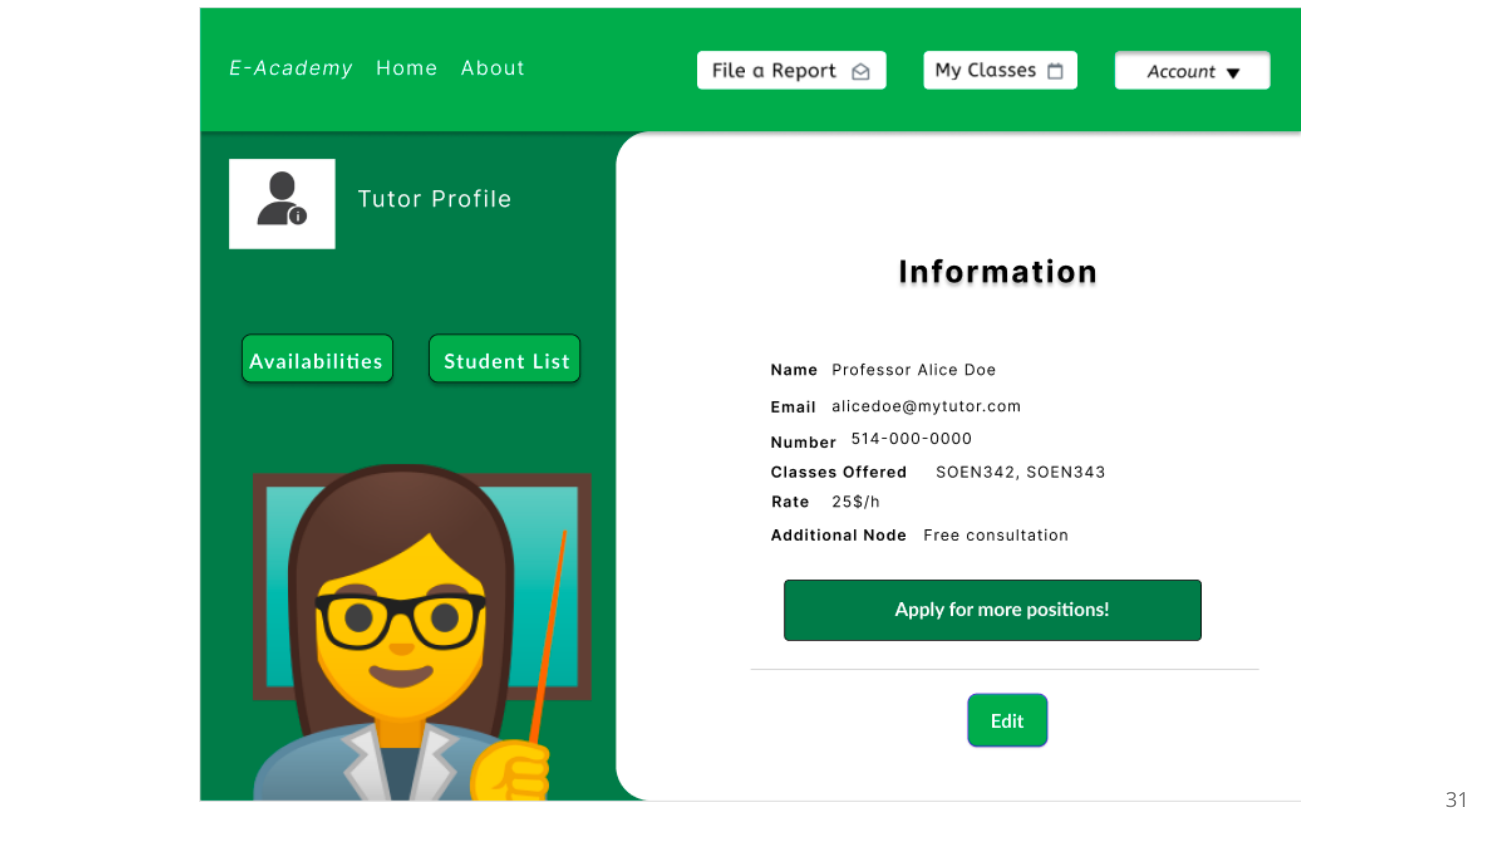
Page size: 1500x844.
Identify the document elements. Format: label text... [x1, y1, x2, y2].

picture [199, 7, 1301, 802]
slide_number 31 [1394, 769, 1484, 834]
